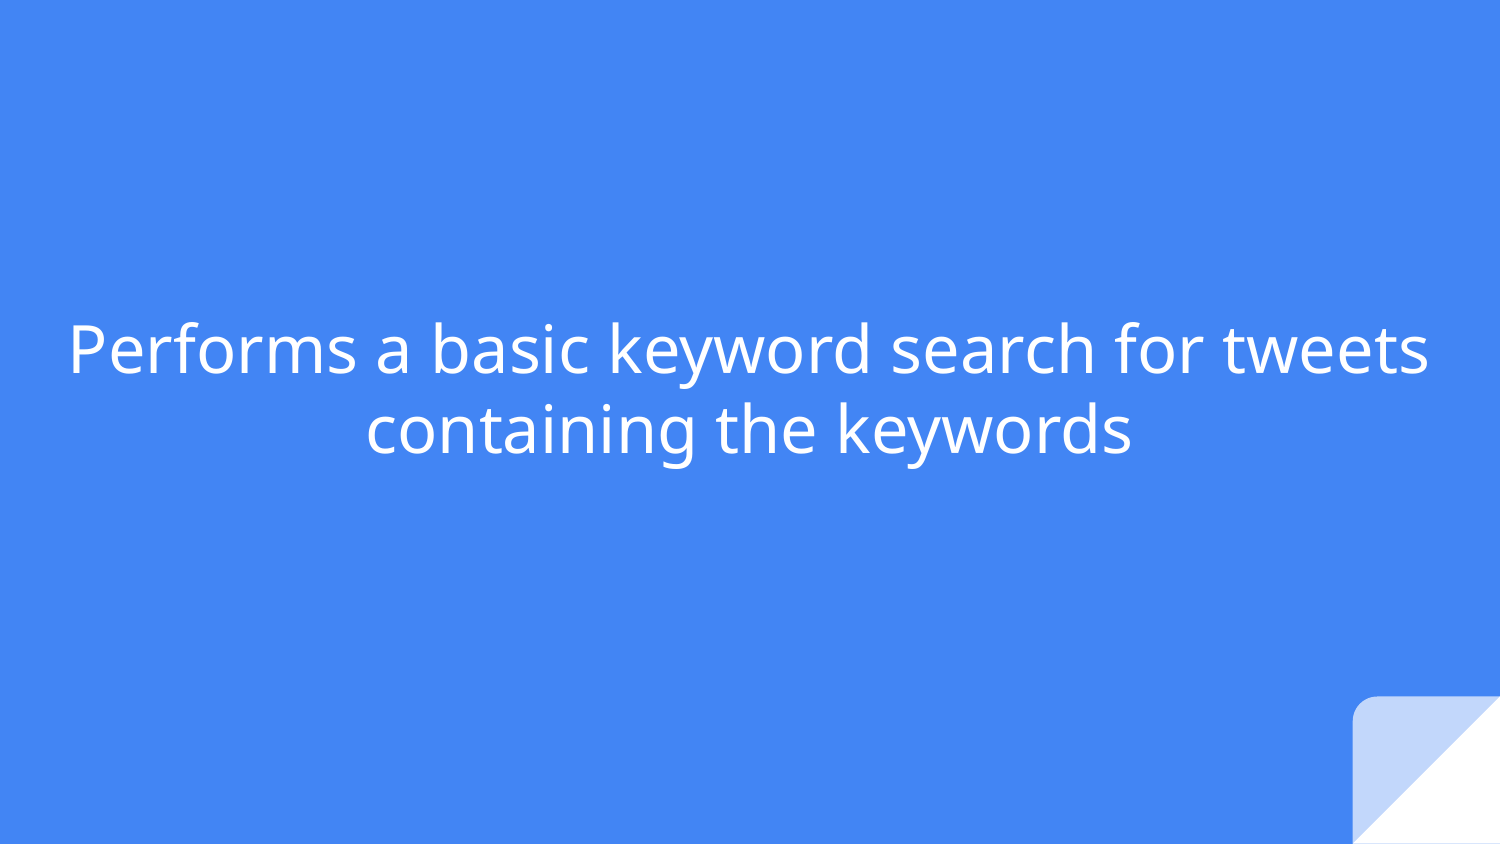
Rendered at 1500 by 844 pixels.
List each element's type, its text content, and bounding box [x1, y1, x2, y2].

title Performs a basic keyword search for tweets containing the keywords [32, 314, 1468, 483]
